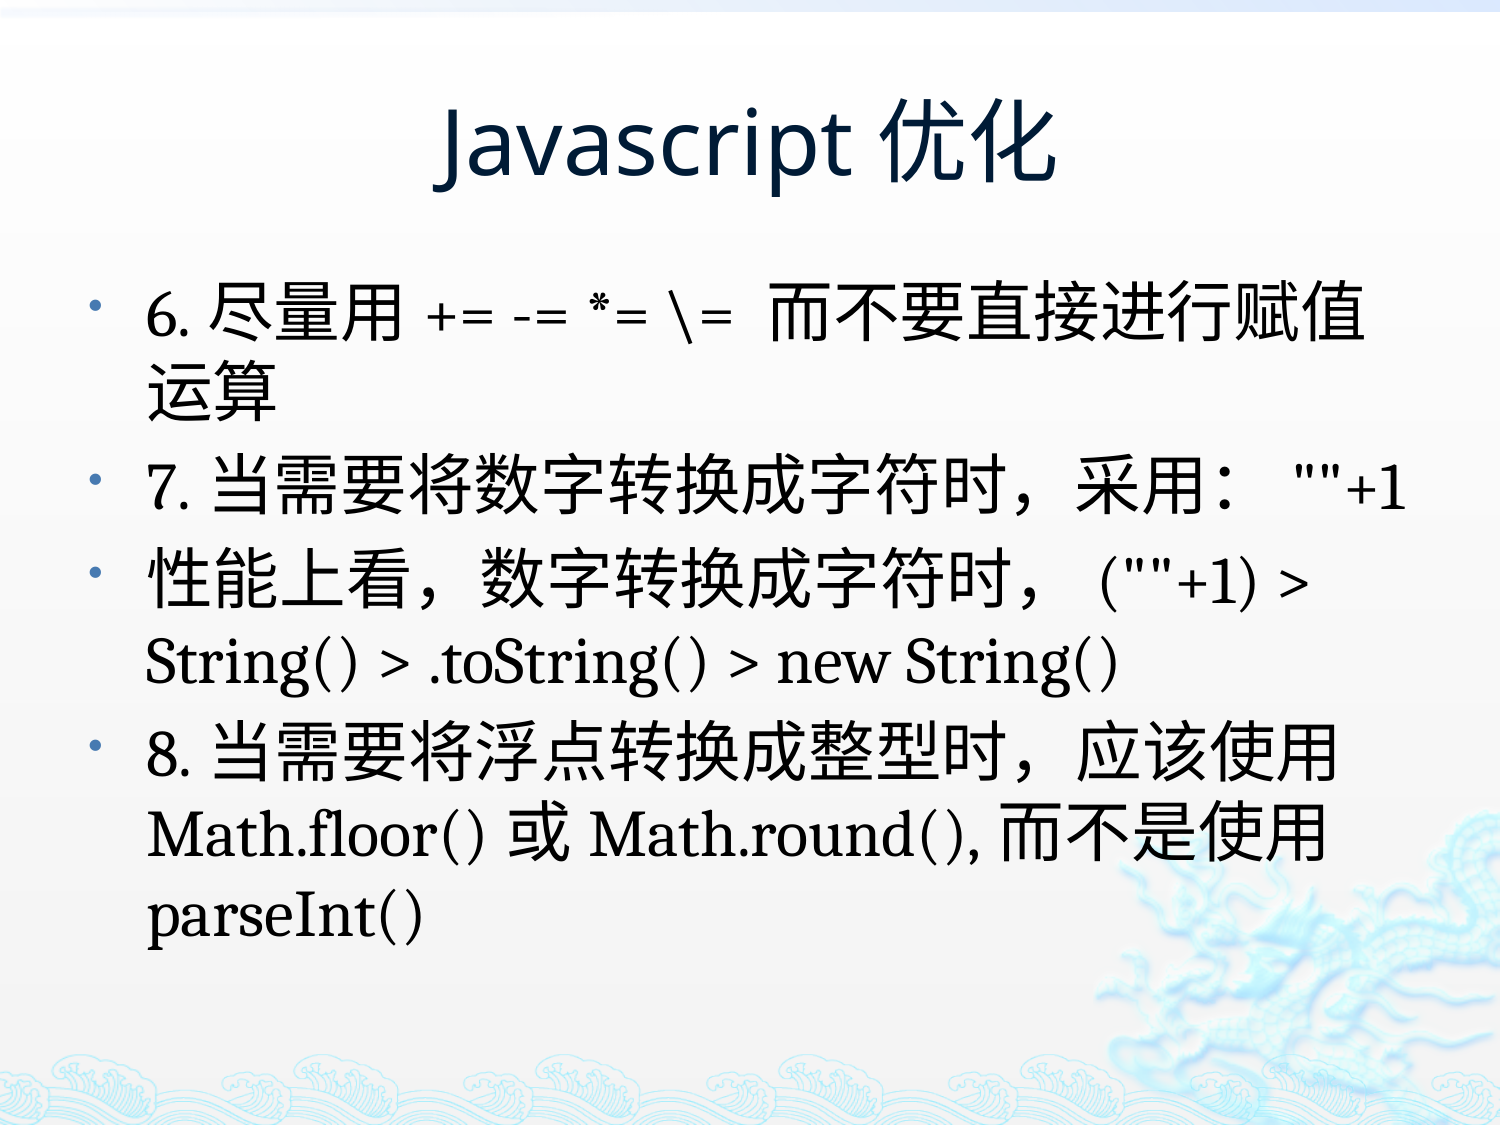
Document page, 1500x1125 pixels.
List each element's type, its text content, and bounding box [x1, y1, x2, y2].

list 6.尽量用+= -= *= \= 而不要直接进行赋值运算 7.当需要将数字转换成字符时，采用：""+1 性能上看，数字转换成字符时，(""+1) > String() > .toString() > new String() 8.当需要将浮点转换成整型时，应该使用Math.floor()或Math.round(),而不是使用parseInt() [75, 262, 1425, 1005]
title Javascript优化 [75, 45, 1425, 233]
